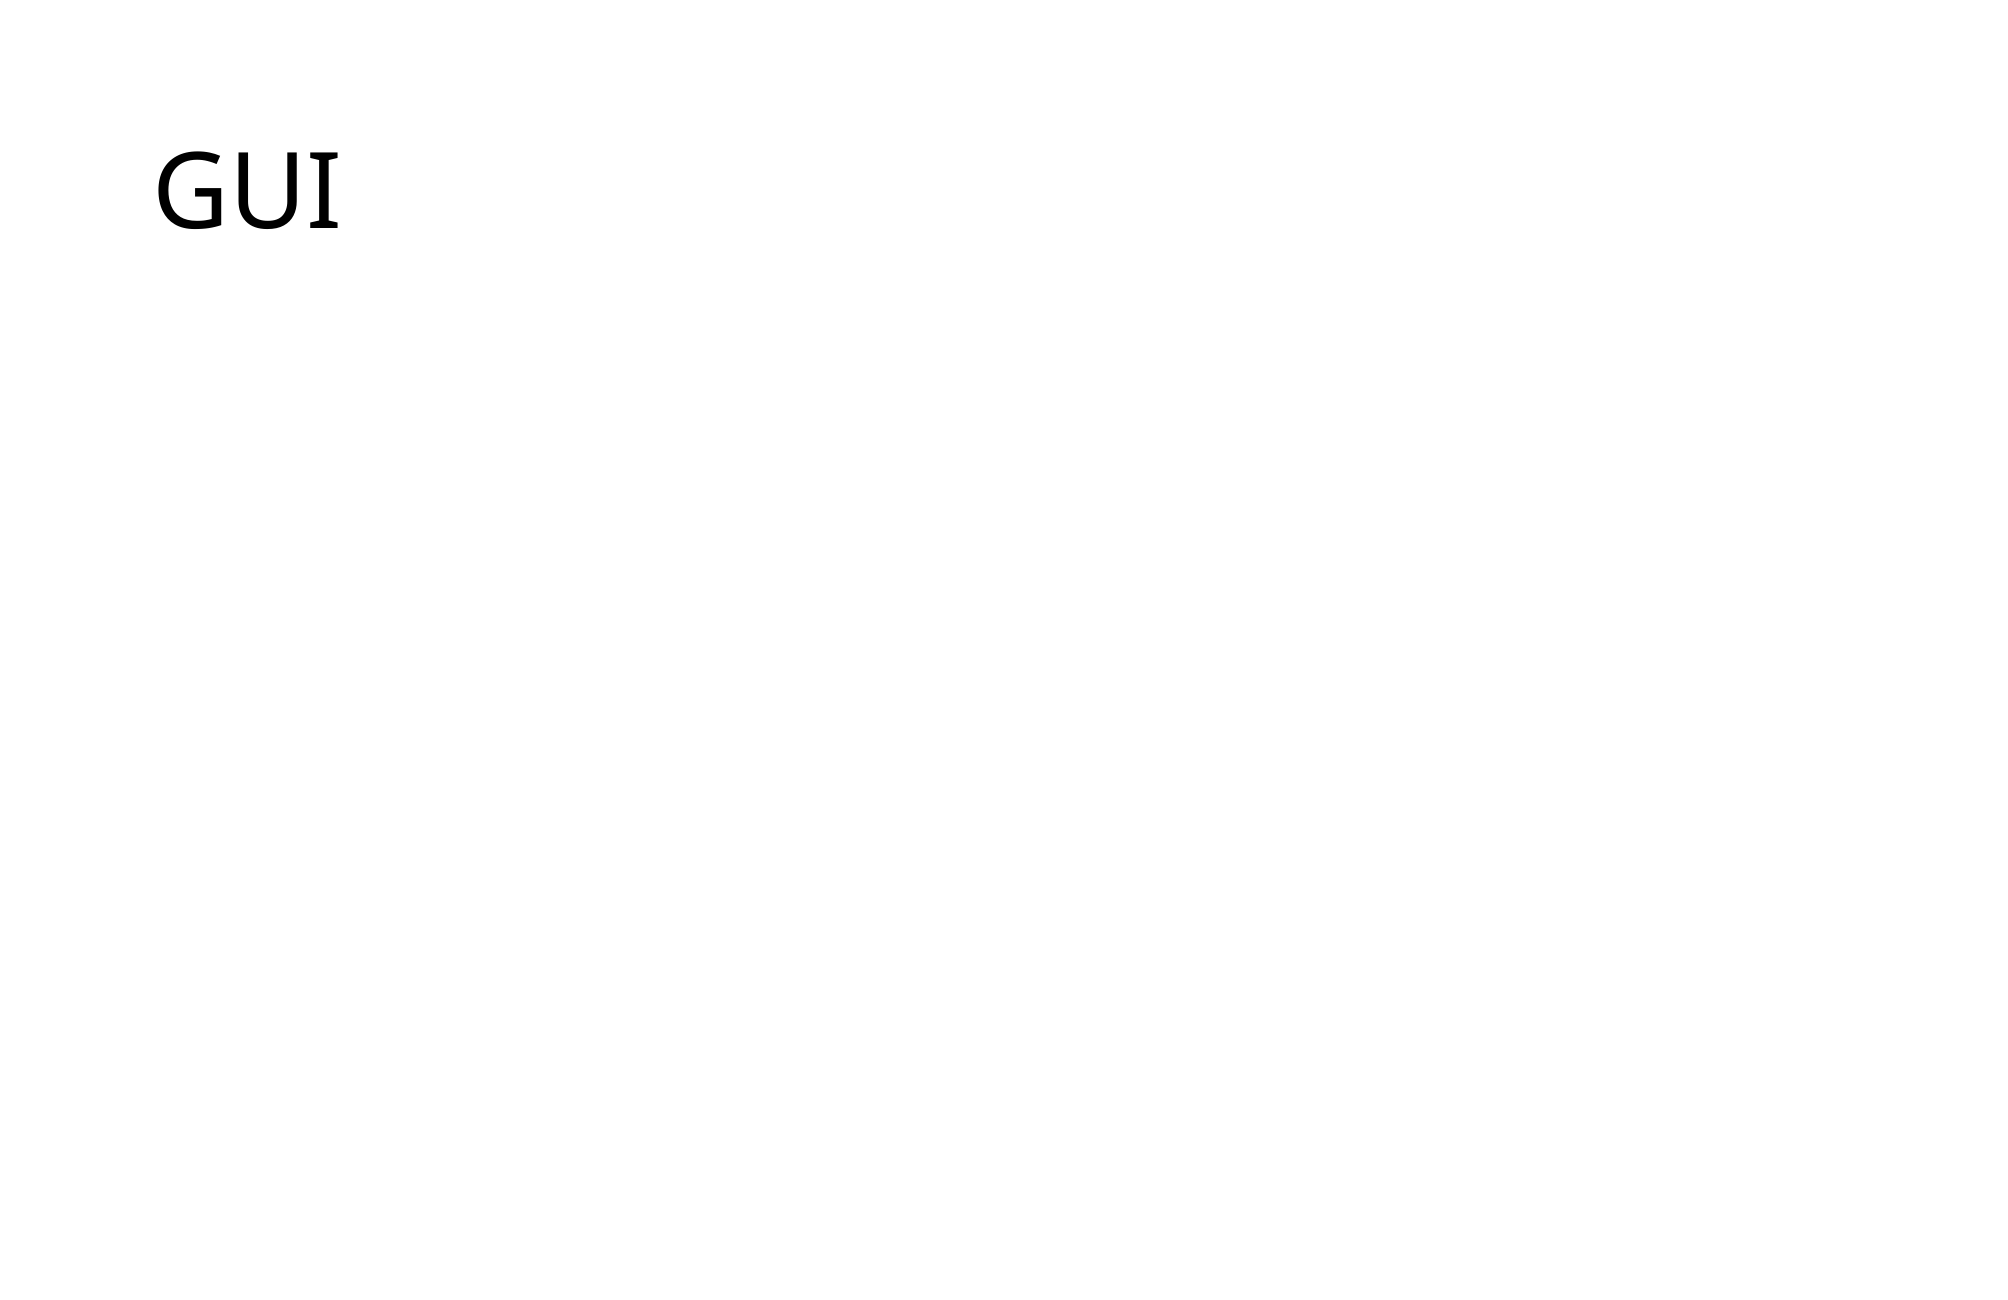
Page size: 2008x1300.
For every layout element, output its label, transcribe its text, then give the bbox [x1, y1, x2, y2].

title GUI [138, 69, 1870, 321]
